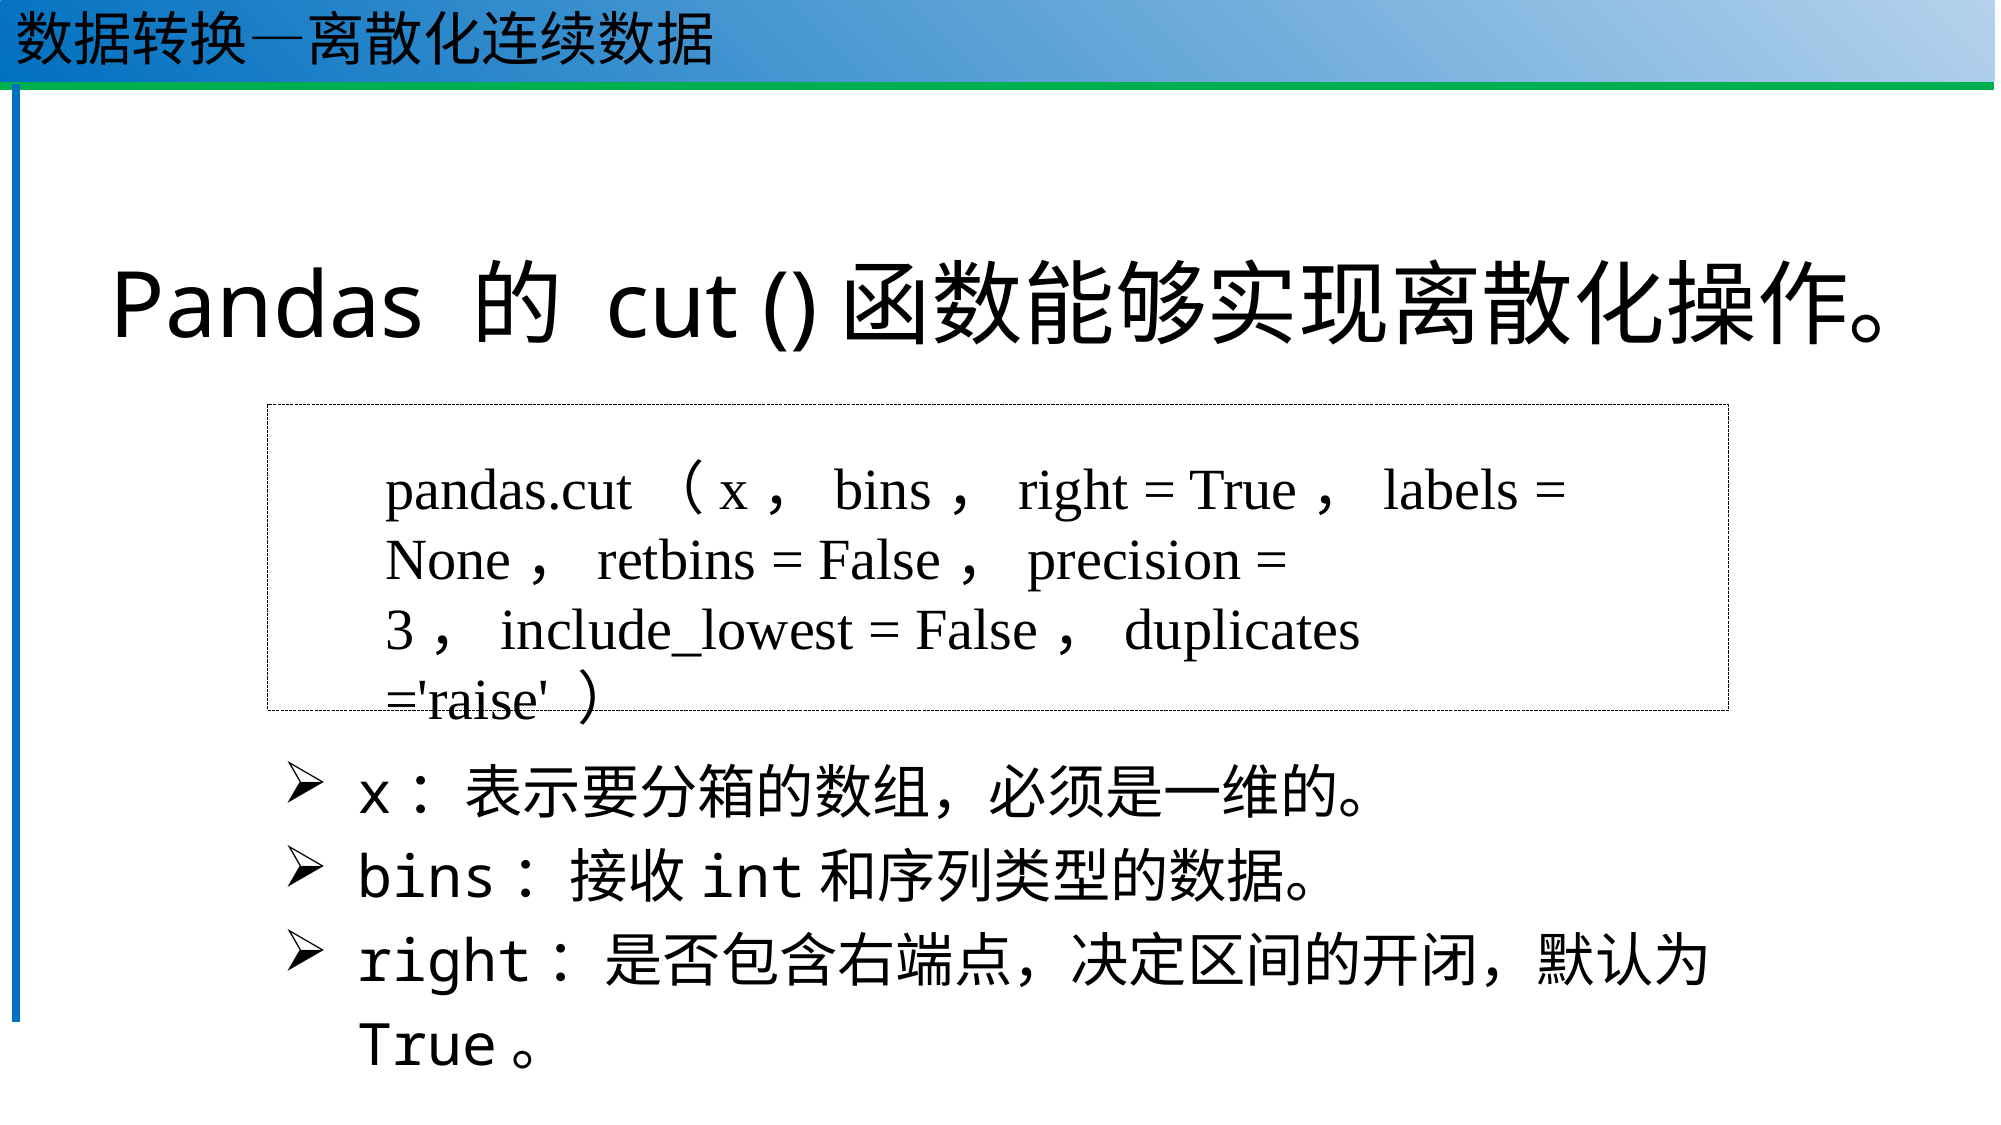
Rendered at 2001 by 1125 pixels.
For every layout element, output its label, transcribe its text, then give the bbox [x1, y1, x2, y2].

text_box pandas.cut（x，bins，right = True，labels = None，retbins = False，precision = 3，include_lowest = False，duplicates ='raise' ） [370, 711, 1623, 739]
text_box x：表示要分箱的数组，必须是一维的。 bins：接收int和序列类型的数据。 right：是否包含右端点，决定区间的开闭，默认为True。 [267, 733, 1830, 1085]
title 数据转换—离散化连续数据 [0, 0, 1995, 82]
text_box [267, 404, 1729, 711]
text_box Pandas 的 cut ()函数能够实现离散化操作。 [94, 216, 1898, 364]
